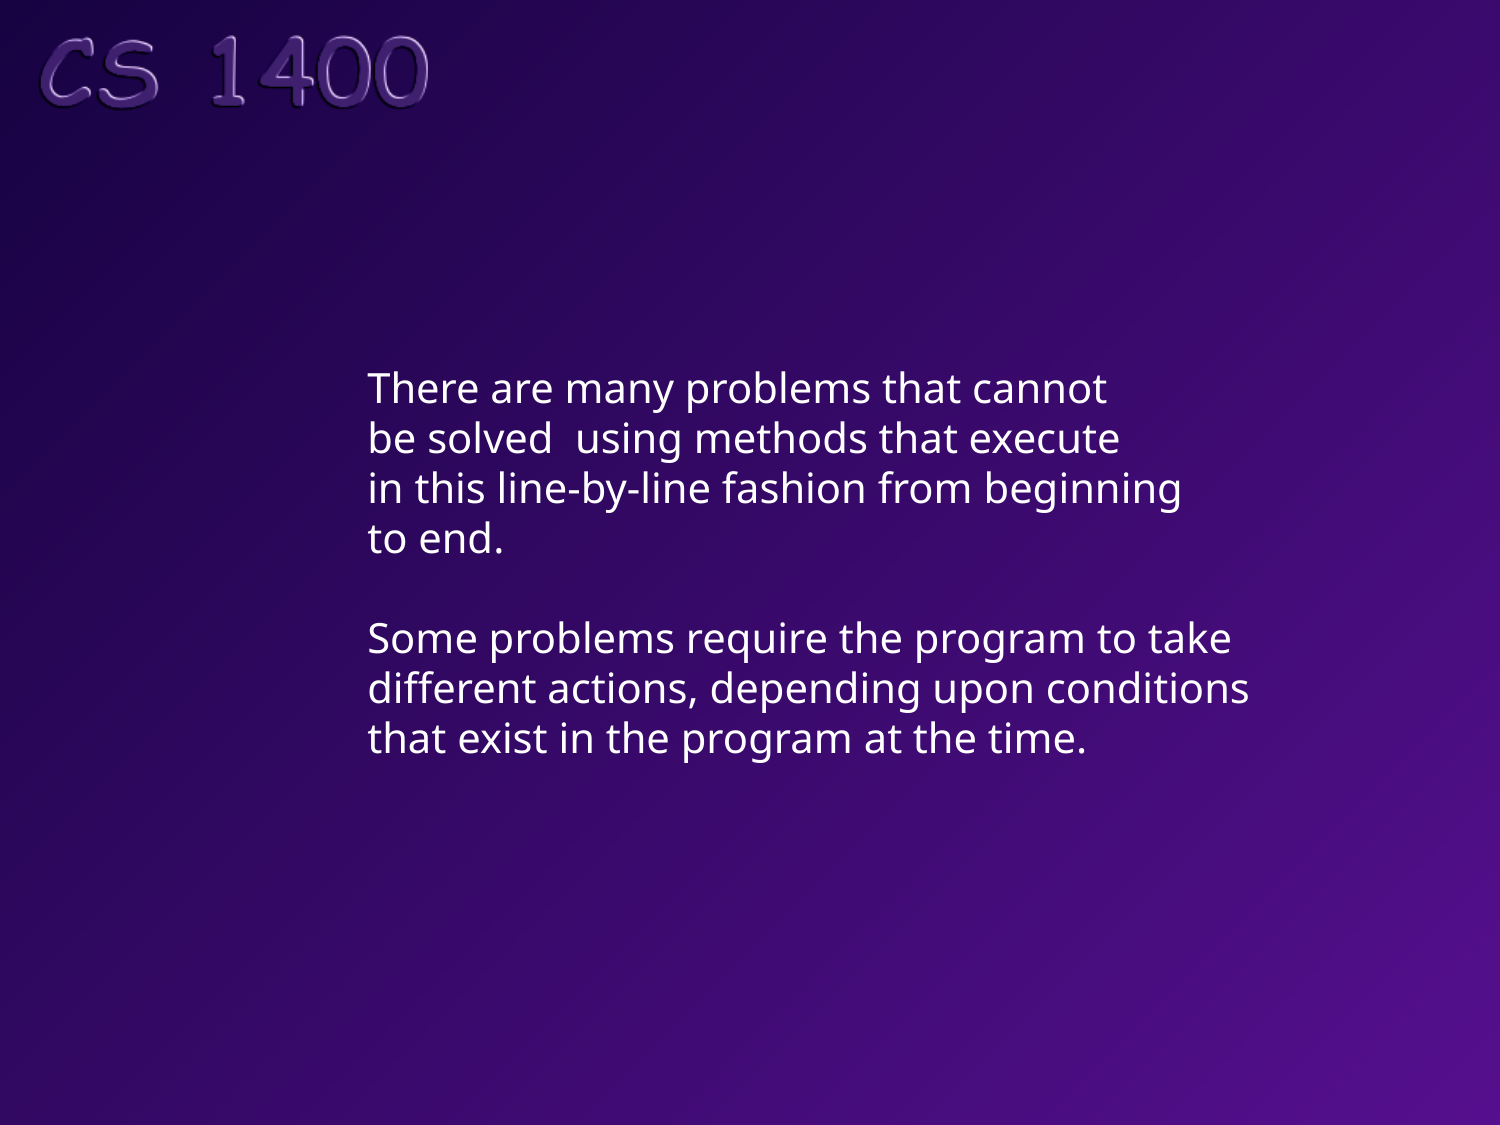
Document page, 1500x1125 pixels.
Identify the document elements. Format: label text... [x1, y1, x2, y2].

picture [0, 0, 1500, 1125]
text_box There are many problems that cannot be solved using methods that execute in this line-by-line fashion from beginning to end. Some problems require the program to take different actions, depending upon conditions that exist in the program at the time. [352, 354, 1265, 770]
